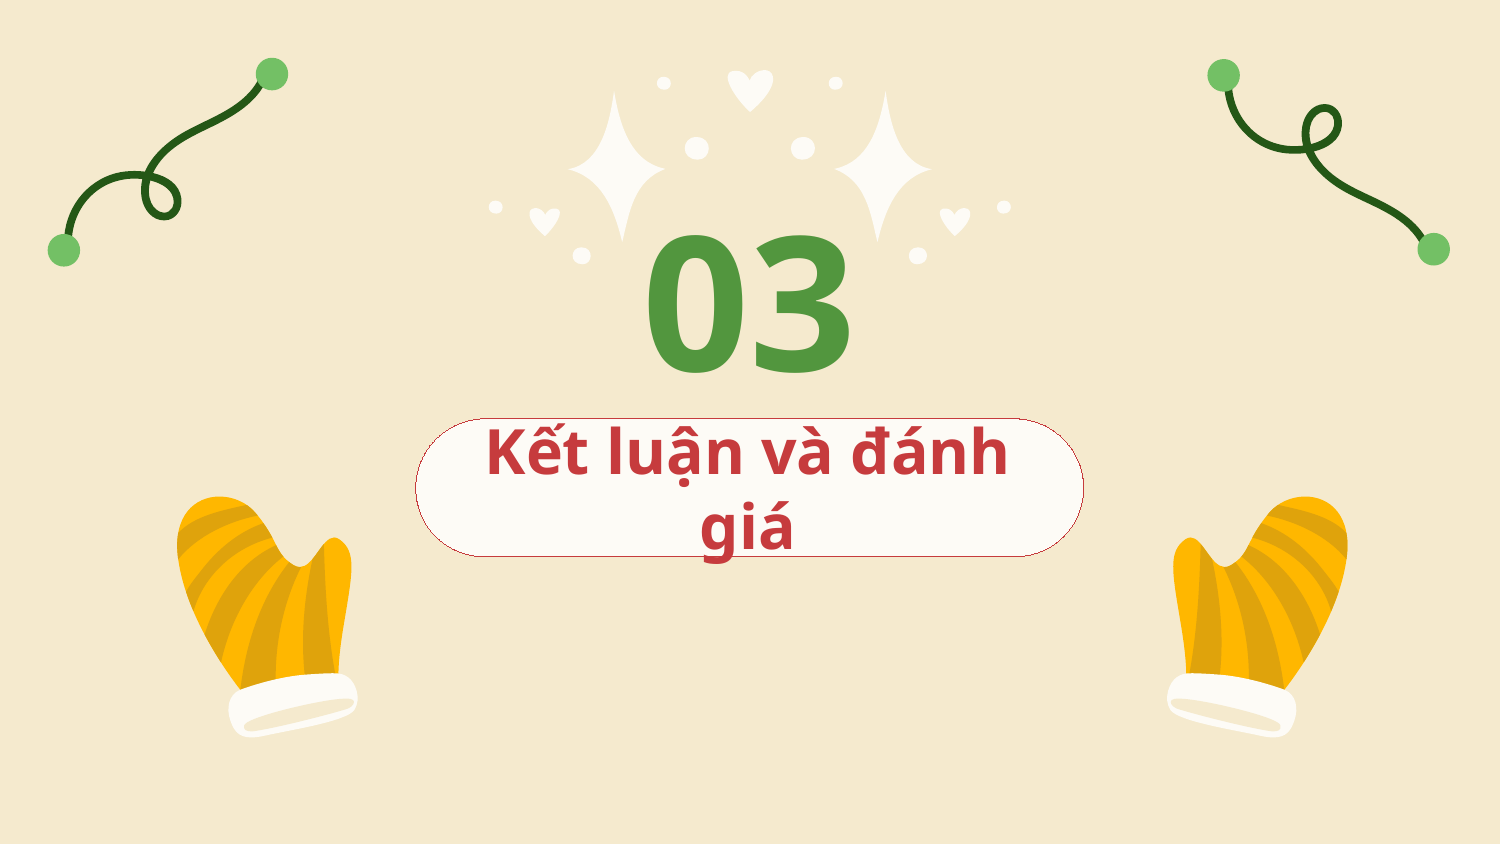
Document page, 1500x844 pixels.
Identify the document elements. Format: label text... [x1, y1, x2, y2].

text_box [1162, 496, 1353, 738]
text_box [485, 69, 1014, 265]
text_box [1068, 444, 1084, 532]
title Kết luận và đánh giá [428, 418, 1068, 557]
title 03 [516, 274, 983, 394]
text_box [171, 496, 363, 738]
text_box [415, 448, 428, 528]
